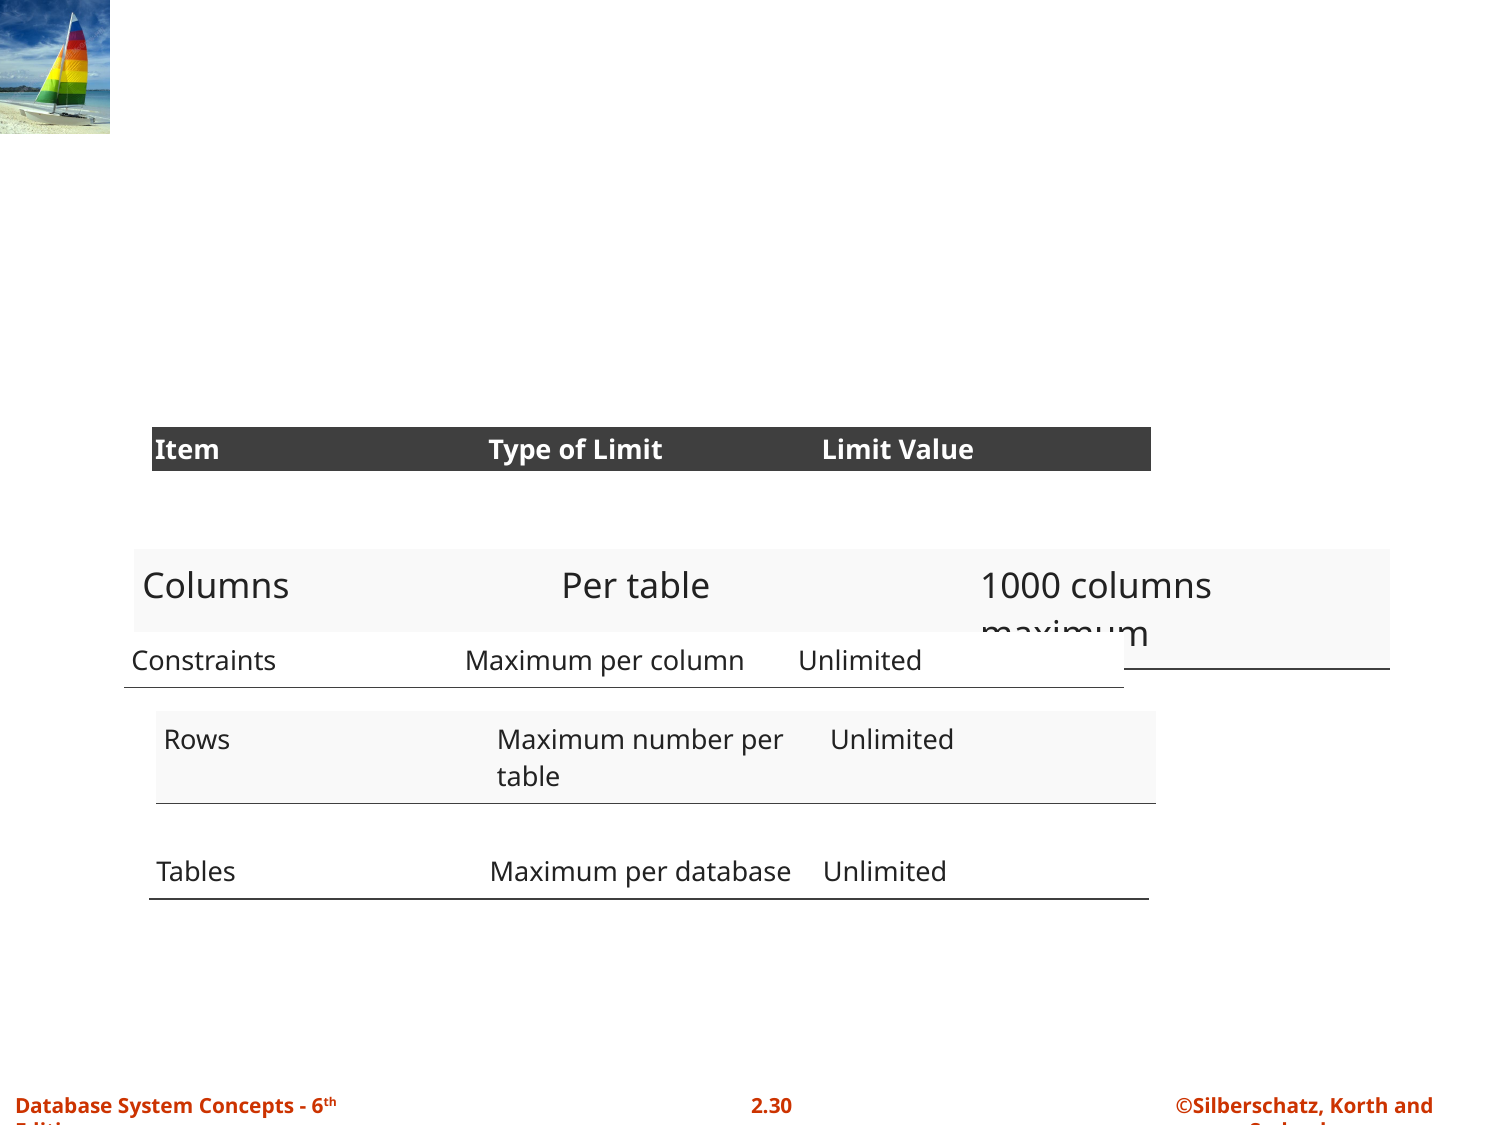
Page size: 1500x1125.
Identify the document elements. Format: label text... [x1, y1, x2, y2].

table_header Item [152, 427, 485, 471]
table_header Constraints [124, 632, 458, 687]
table_header Maximum per column [458, 632, 791, 687]
table_header Rows [156, 711, 490, 803]
table_header 1000 columns maximum [971, 549, 1390, 668]
table_header Columns [134, 549, 553, 632]
picture [0, 0, 110, 134]
table_header Tables [149, 844, 483, 898]
table_header Maximum per database [483, 844, 816, 898]
table_header Unlimited [791, 632, 1124, 687]
table_header Limit Value [818, 427, 1151, 471]
table_header Per table [553, 549, 971, 632]
table_header Type of Limit [485, 427, 818, 471]
table_header Unlimited [823, 711, 1156, 803]
table_header Maximum number per table [490, 711, 823, 803]
table_header Unlimited [816, 844, 1149, 898]
